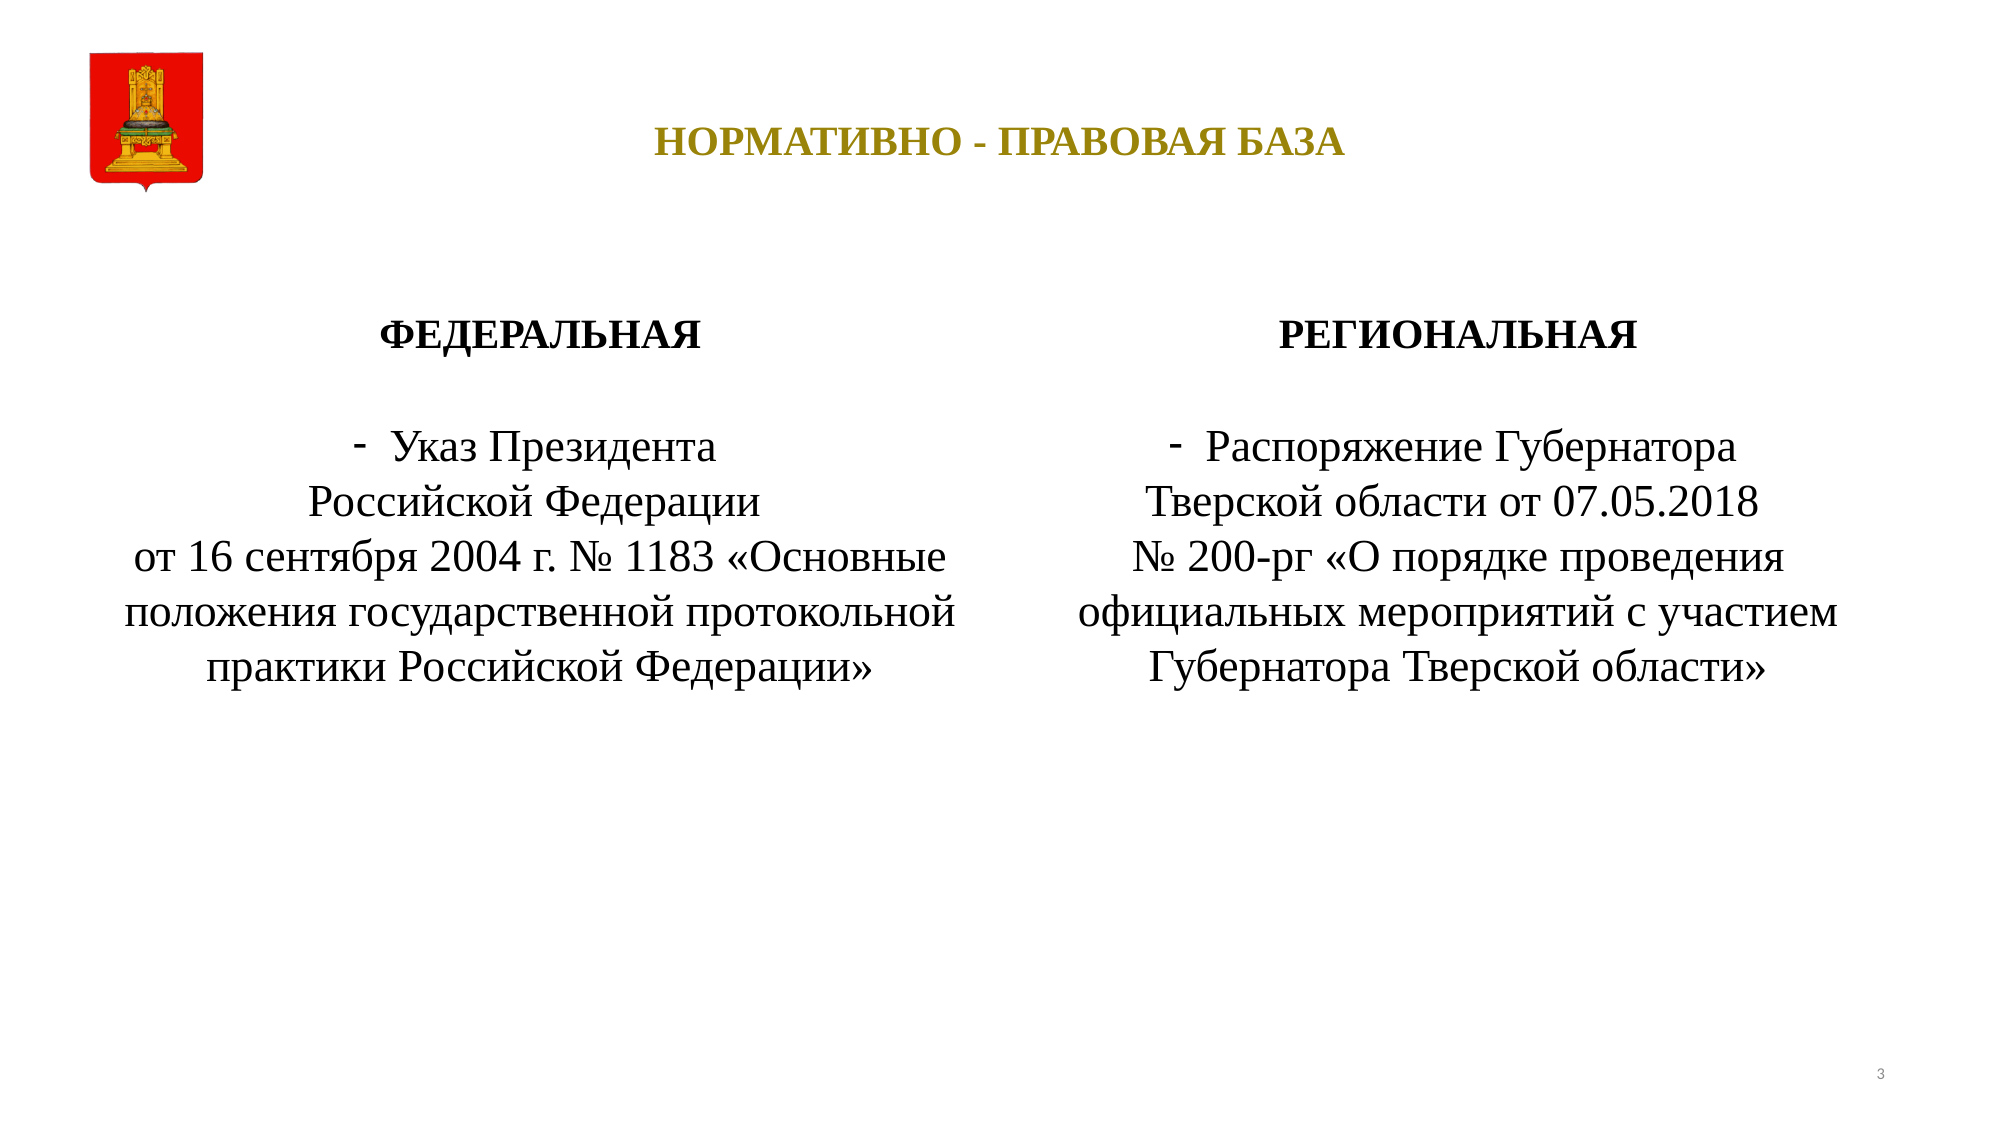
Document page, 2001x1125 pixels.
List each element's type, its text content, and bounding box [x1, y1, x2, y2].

picture [86, 45, 212, 200]
list ФЕДЕРАЛЬНАЯ Указ Президента Российской Федерации от 16 сентября 2004 г. № 1183 «Основные положения государственной протокольной практики Российской Федерации» [98, 299, 982, 1043]
slide_number 3 [1432, 1042, 1900, 1103]
list РЕГИОНАЛЬНАЯ Распоряжение Губернатора Тверской области от 07.05.2018 № 200-рг «О порядке проведения официальных мероприятий с участием Губернатора Тверской области» [1016, 299, 1900, 1042]
title НОРМАТИВНО - ПРАВОВАЯ БАЗА [99, 37, 1900, 241]
